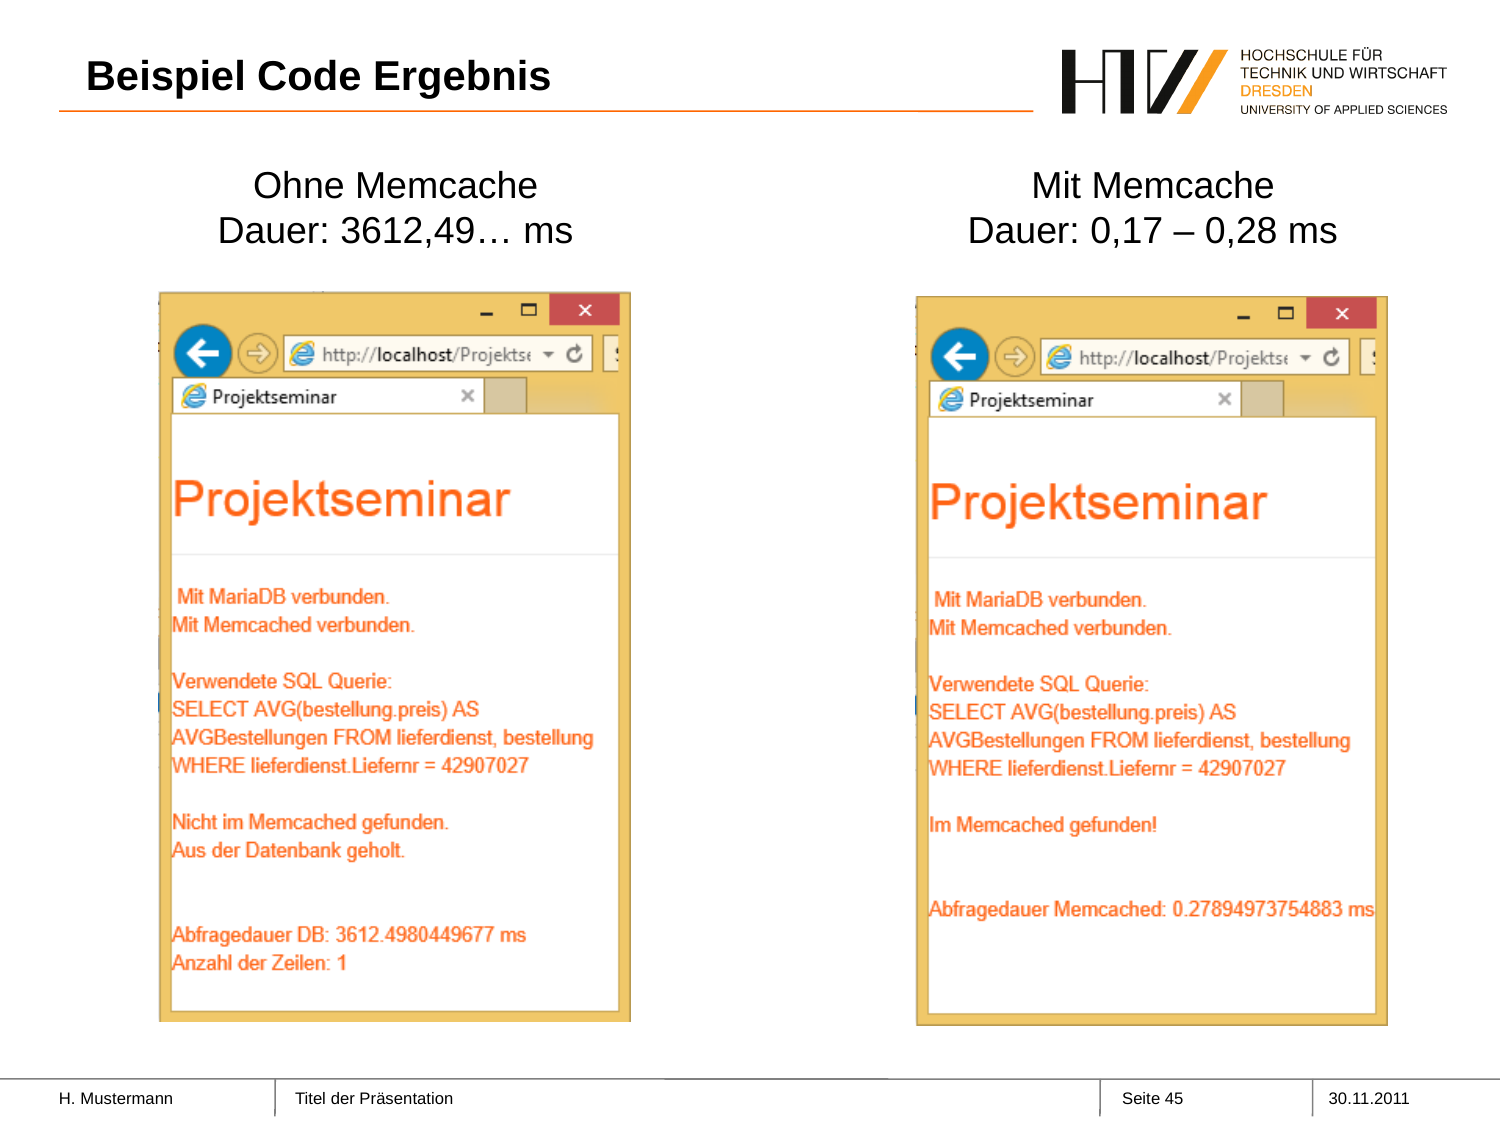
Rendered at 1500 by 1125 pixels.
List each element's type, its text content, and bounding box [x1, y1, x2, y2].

text_box Ohne Memcache Dauer: 3612,49… ms [123, 153, 668, 259]
picture [915, 295, 1389, 1027]
picture [157, 290, 631, 1022]
text_box Mit Memcache Dauer: 0,17 – 0,28 ms [881, 153, 1425, 259]
title Beispiel Code Ergebnis [70, 29, 1040, 117]
picture [1062, 47, 1447, 114]
